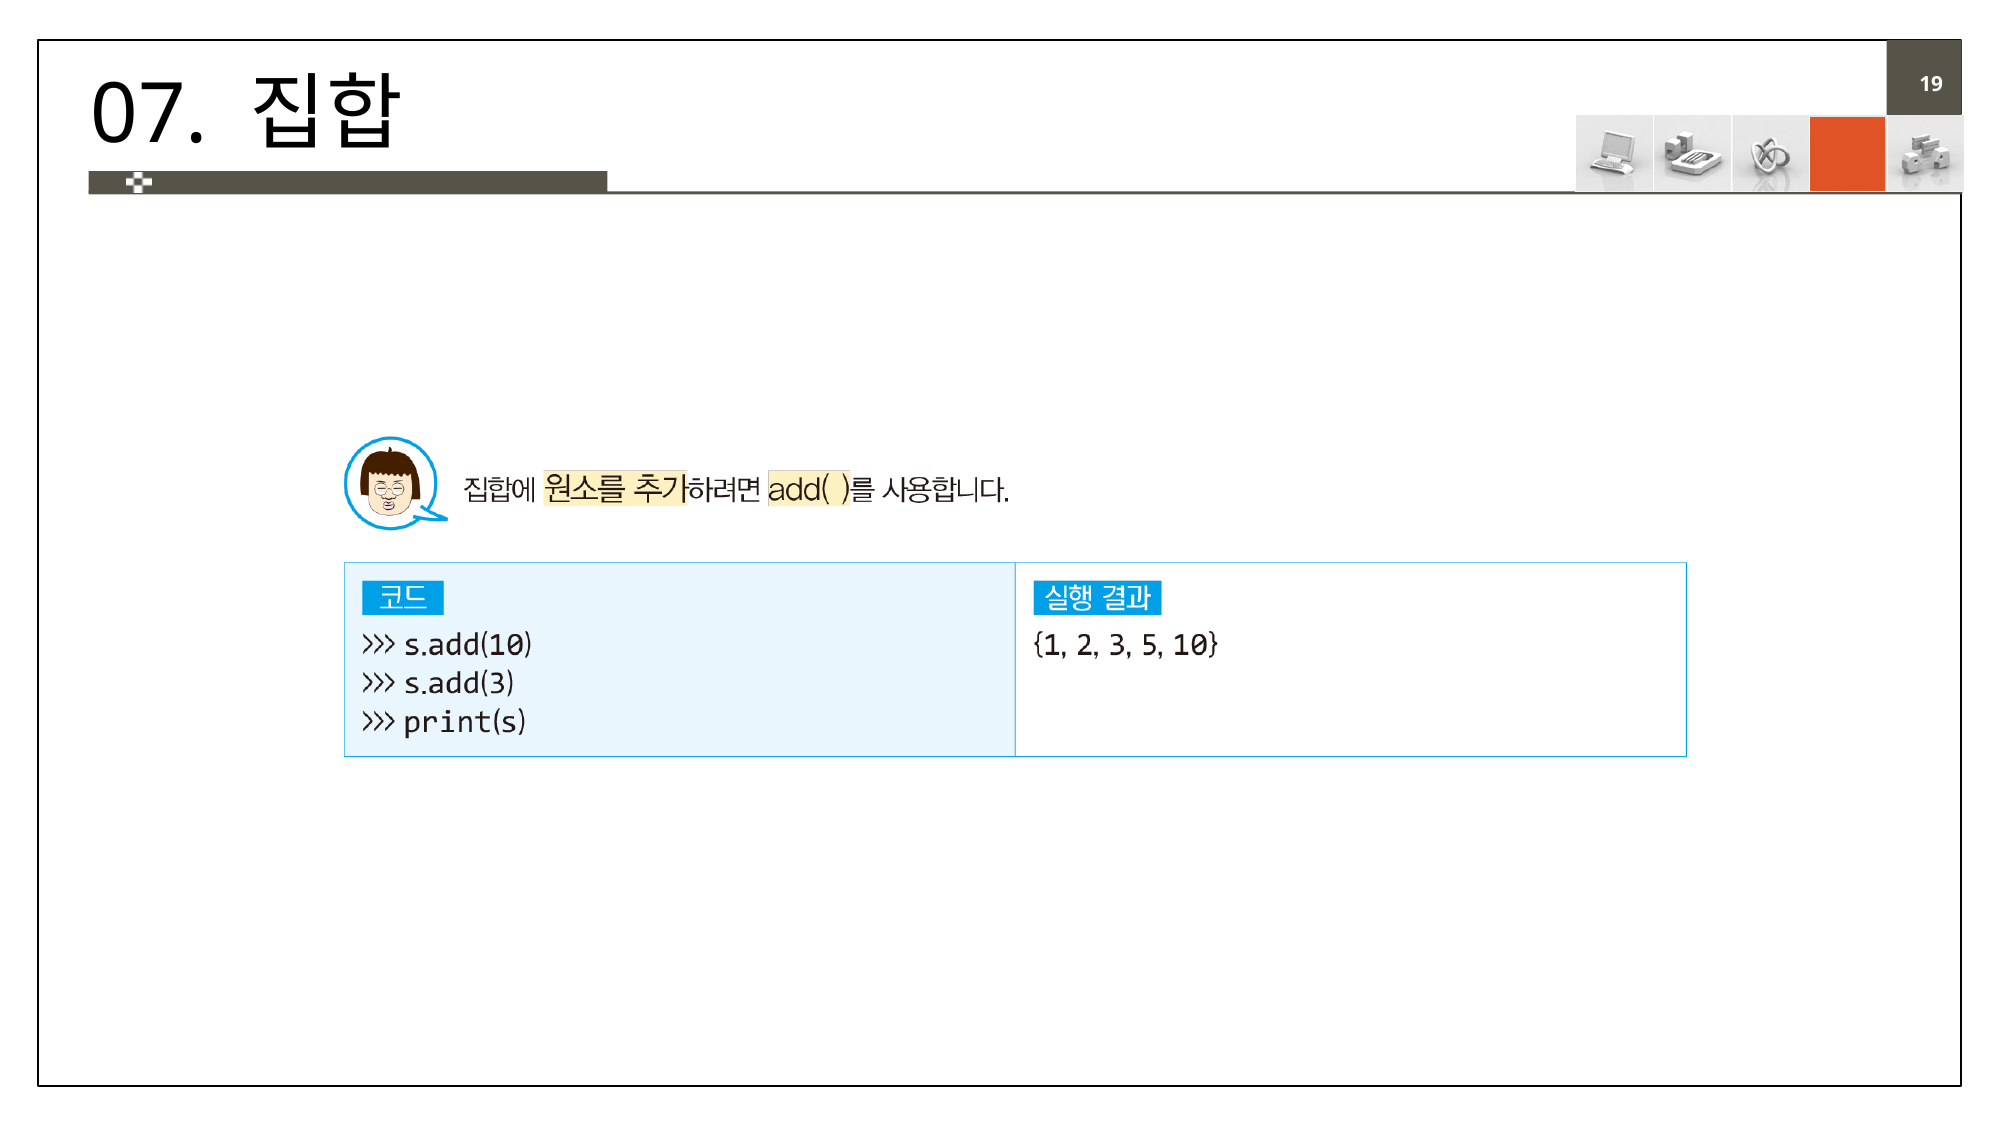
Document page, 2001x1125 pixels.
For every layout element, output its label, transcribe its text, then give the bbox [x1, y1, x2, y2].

title 07. 집합 [76, 62, 1808, 208]
picture [1808, 114, 1964, 192]
picture [268, 410, 1768, 782]
